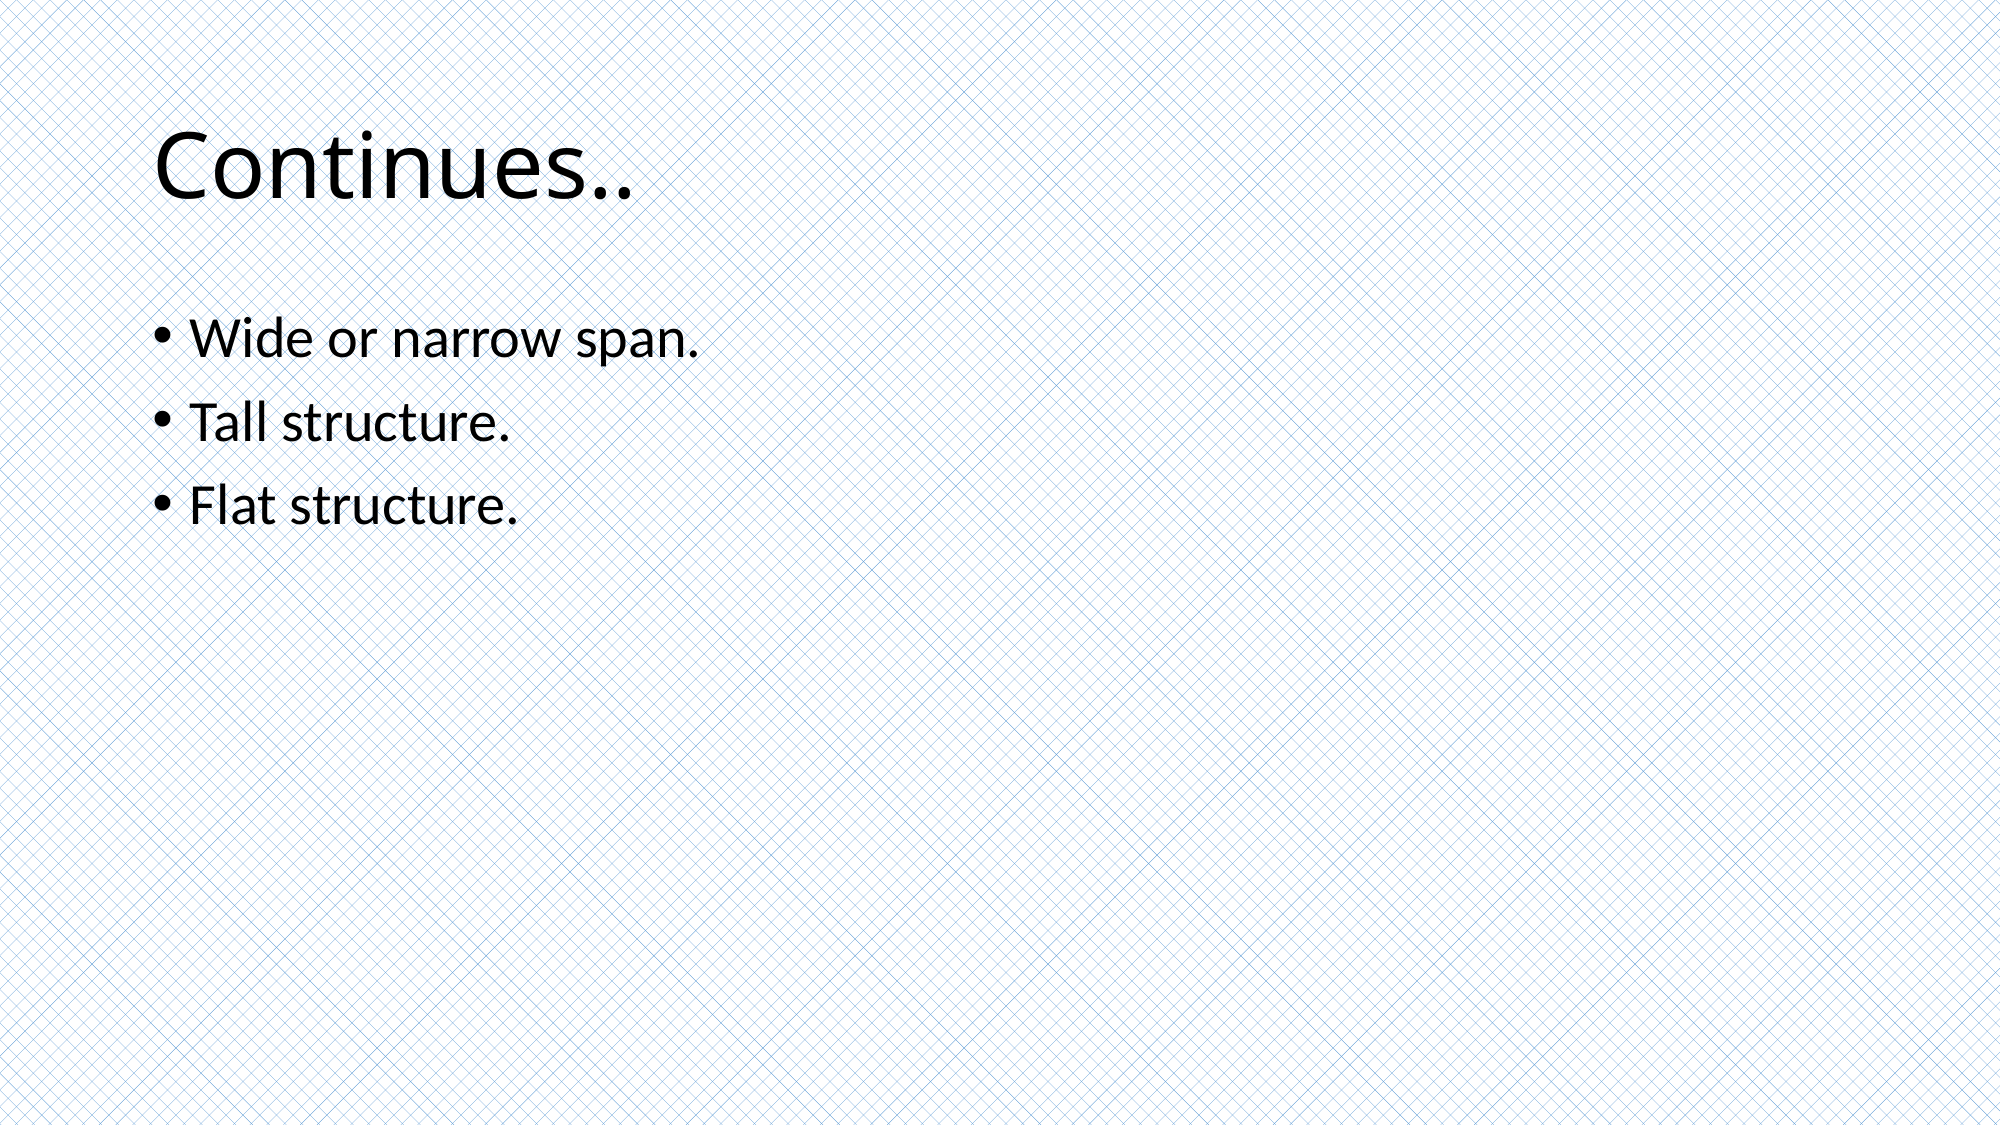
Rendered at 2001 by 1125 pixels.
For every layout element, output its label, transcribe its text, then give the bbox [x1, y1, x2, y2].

title Continues.. [137, 59, 1863, 278]
list Wide or narrow span. Tall structure. Flat structure. [137, 299, 1863, 1014]
